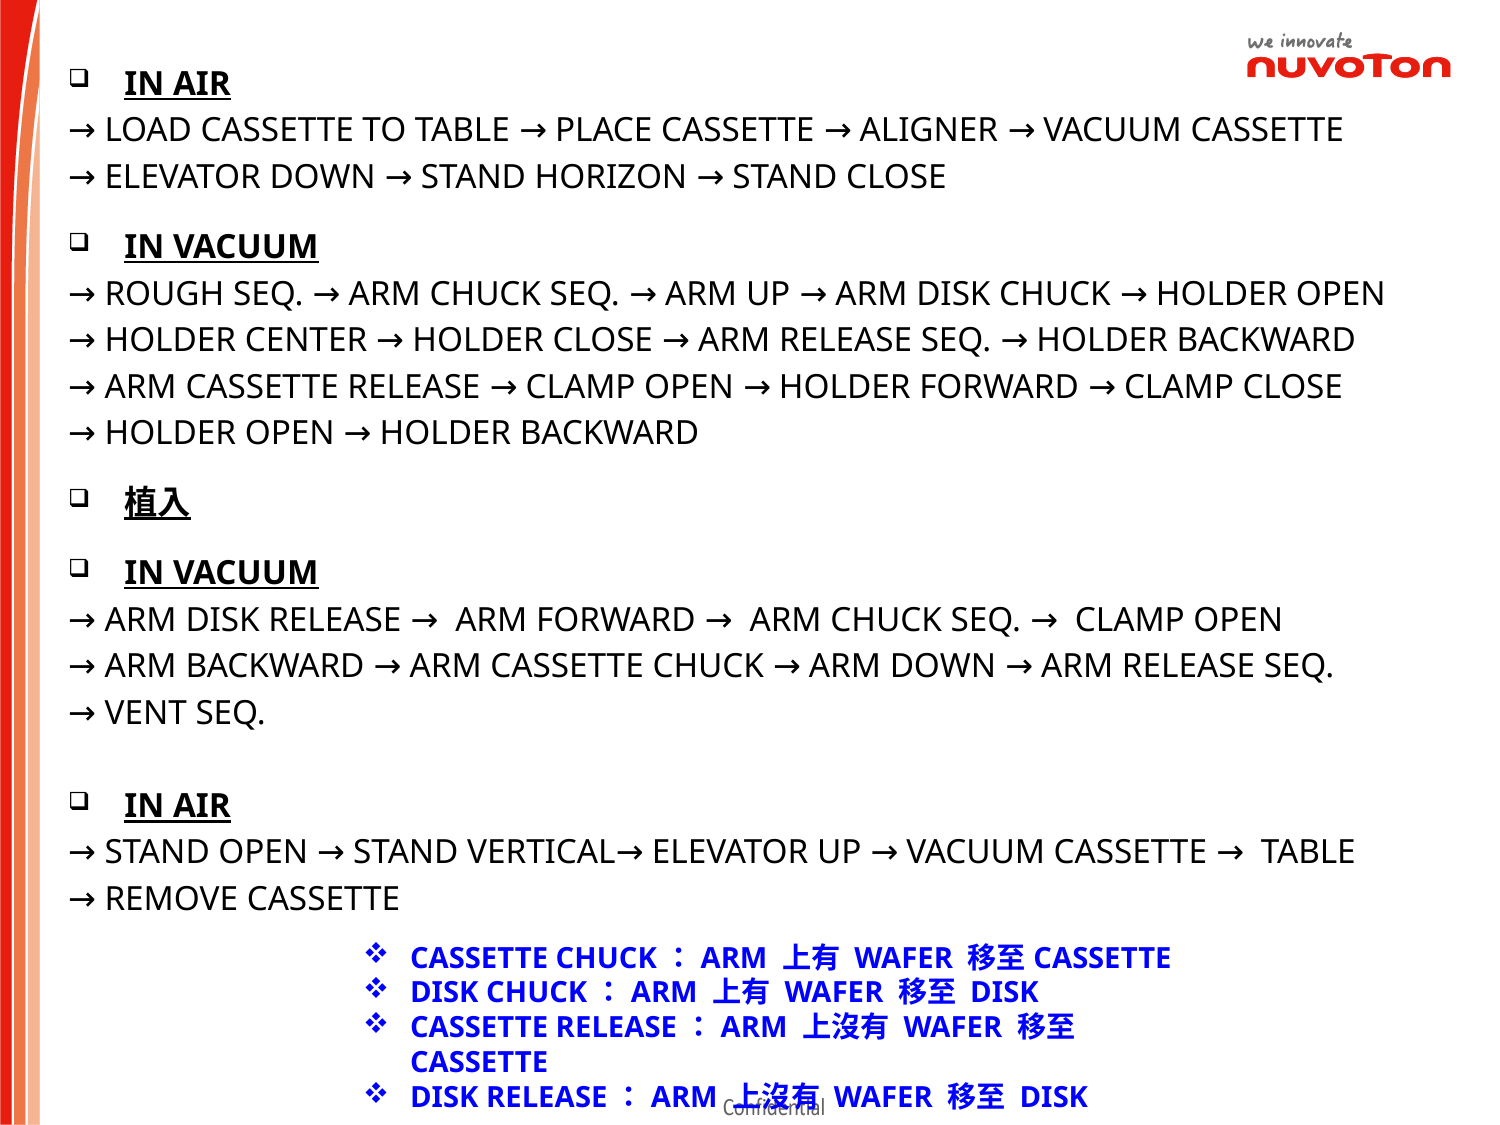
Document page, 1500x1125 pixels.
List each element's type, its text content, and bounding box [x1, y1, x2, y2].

text_box IN AIR → LOAD CASSETTE TO TABLE → PLACE CASSETTE → ALIGNER → VACUUM CASSETTE → ELEVATOR DOWN → STAND HORIZON → STAND CLOSE IN VACUUM → ROUGH SEQ. → ARM CHUCK SEQ. → ARM UP → ARM DISK CHUCK → HOLDER OPEN → HOLDER CENTER → HOLDER CLOSE → ARM RELEASE SEQ. → HOLDER BACKWARD → ARM CASSETTE RELEASE → CLAMP OPEN → HOLDER FORWARD → CLAMP CLOSE → HOLDER OPEN → HOLDER BACKWARD 植入 IN VACUUM → ARM DISK RELEASE → ARM FORWARD → ARM CHUCK SEQ. → CLAMP OPEN → ARM BACKWARD → ARM CASSETTE CHUCK → ARM DOWN → ARM RELEASE SEQ. → VENT SEQ. IN AIR → STAND OPEN → STAND VERTICAL→ ELEVATOR UP → VACUUM CASSETTE → TABLE → REMOVE CASSETTE [53, 54, 1471, 929]
text_box CASSETTE CHUCK：ARM 上有 WAFER 移至CASSETTE DISK CHUCK：ARM 上有 WAFER 移至 DISK CASSETTE RELEASE：ARM 上沒有 WAFER 移至 CASSETTE DISK RELEASE：ARM 上沒有 WAFER 移至 DISK [348, 931, 1239, 1121]
picture [0, 0, 1500, 1125]
